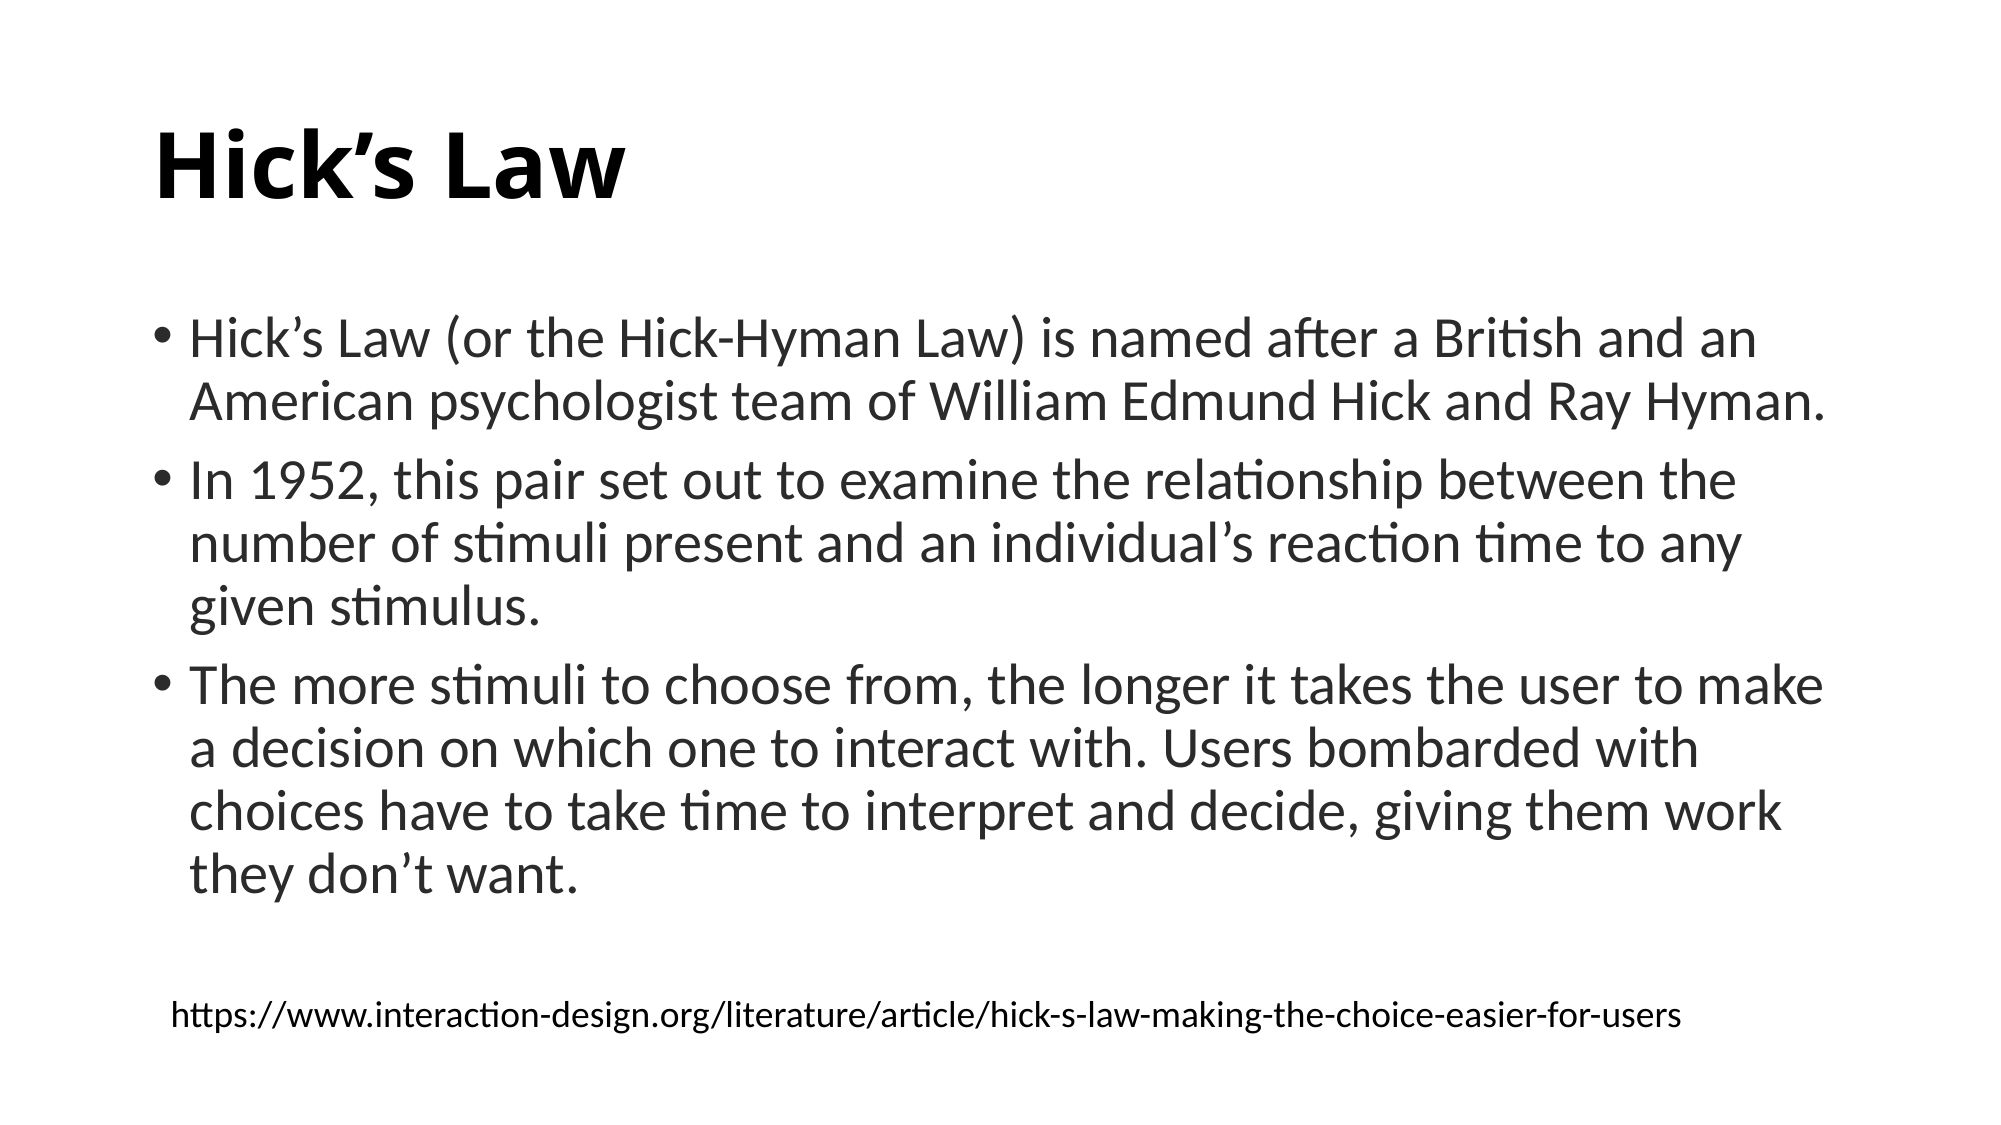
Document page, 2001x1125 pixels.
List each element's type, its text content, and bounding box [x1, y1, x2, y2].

text_box https://www.interaction-design.org/literature/article/hick-s-law-making-the-choice-easier-for-users [155, 982, 1881, 1043]
title Hick’s Law [137, 59, 1863, 278]
list Hick’s Law (or the Hick-Hyman Law) is named after a British and an American psychologist team of William Edmund Hick and Ray Hyman. In 1952, this pair set out to examine the relationship between the number of stimuli present and an individual’s reaction time to any given stimulus. The more stimuli to choose from, the longer it takes the user to make a decision on which one to interact with. Users bombarded with choices have to take time to interpret and decide, giving them work they don’t want. [137, 299, 1863, 1014]
